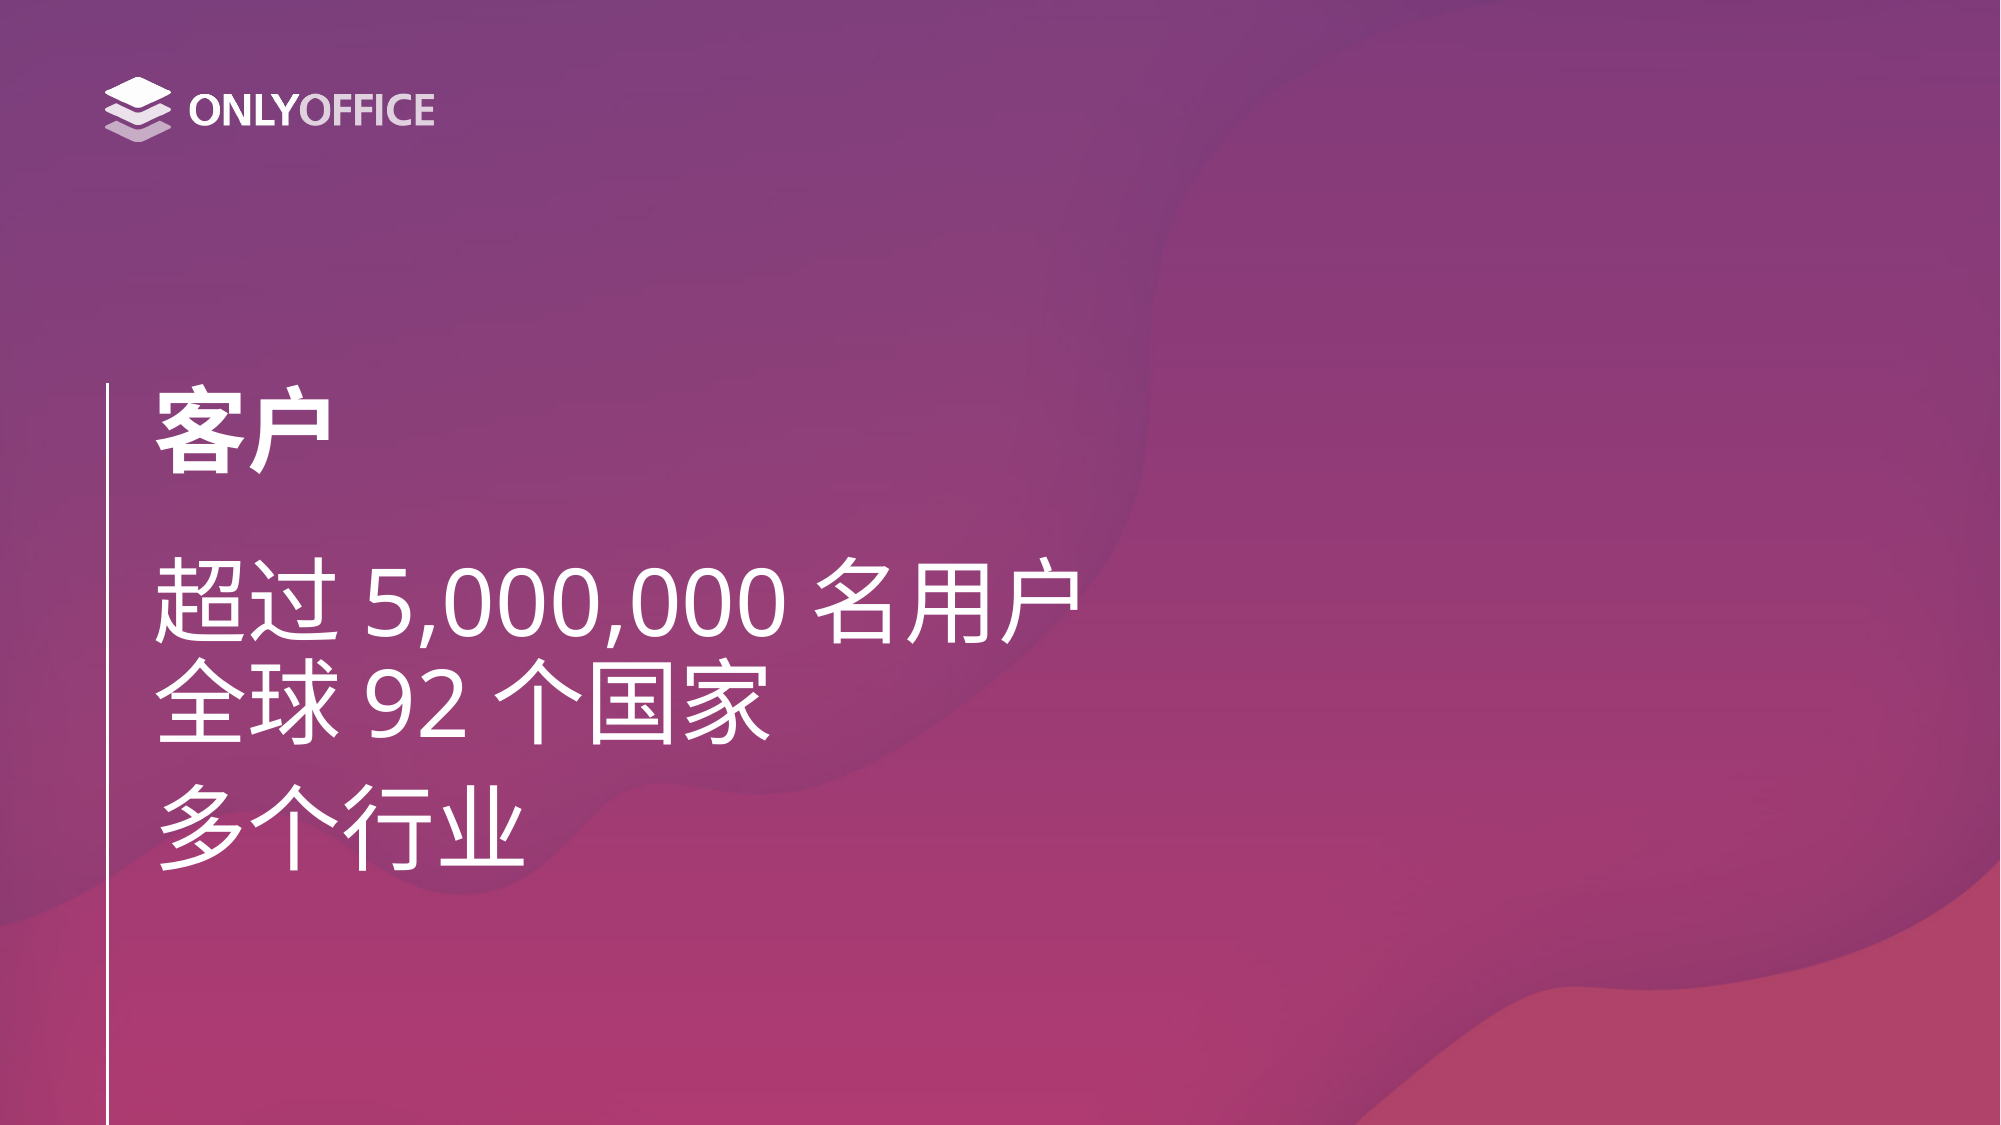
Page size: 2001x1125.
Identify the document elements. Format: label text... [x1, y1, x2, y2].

picture [0, 0, 2001, 1125]
title 客户 超过5,000,000名用户 全球92个国家 多个行业 [138, 358, 1891, 890]
